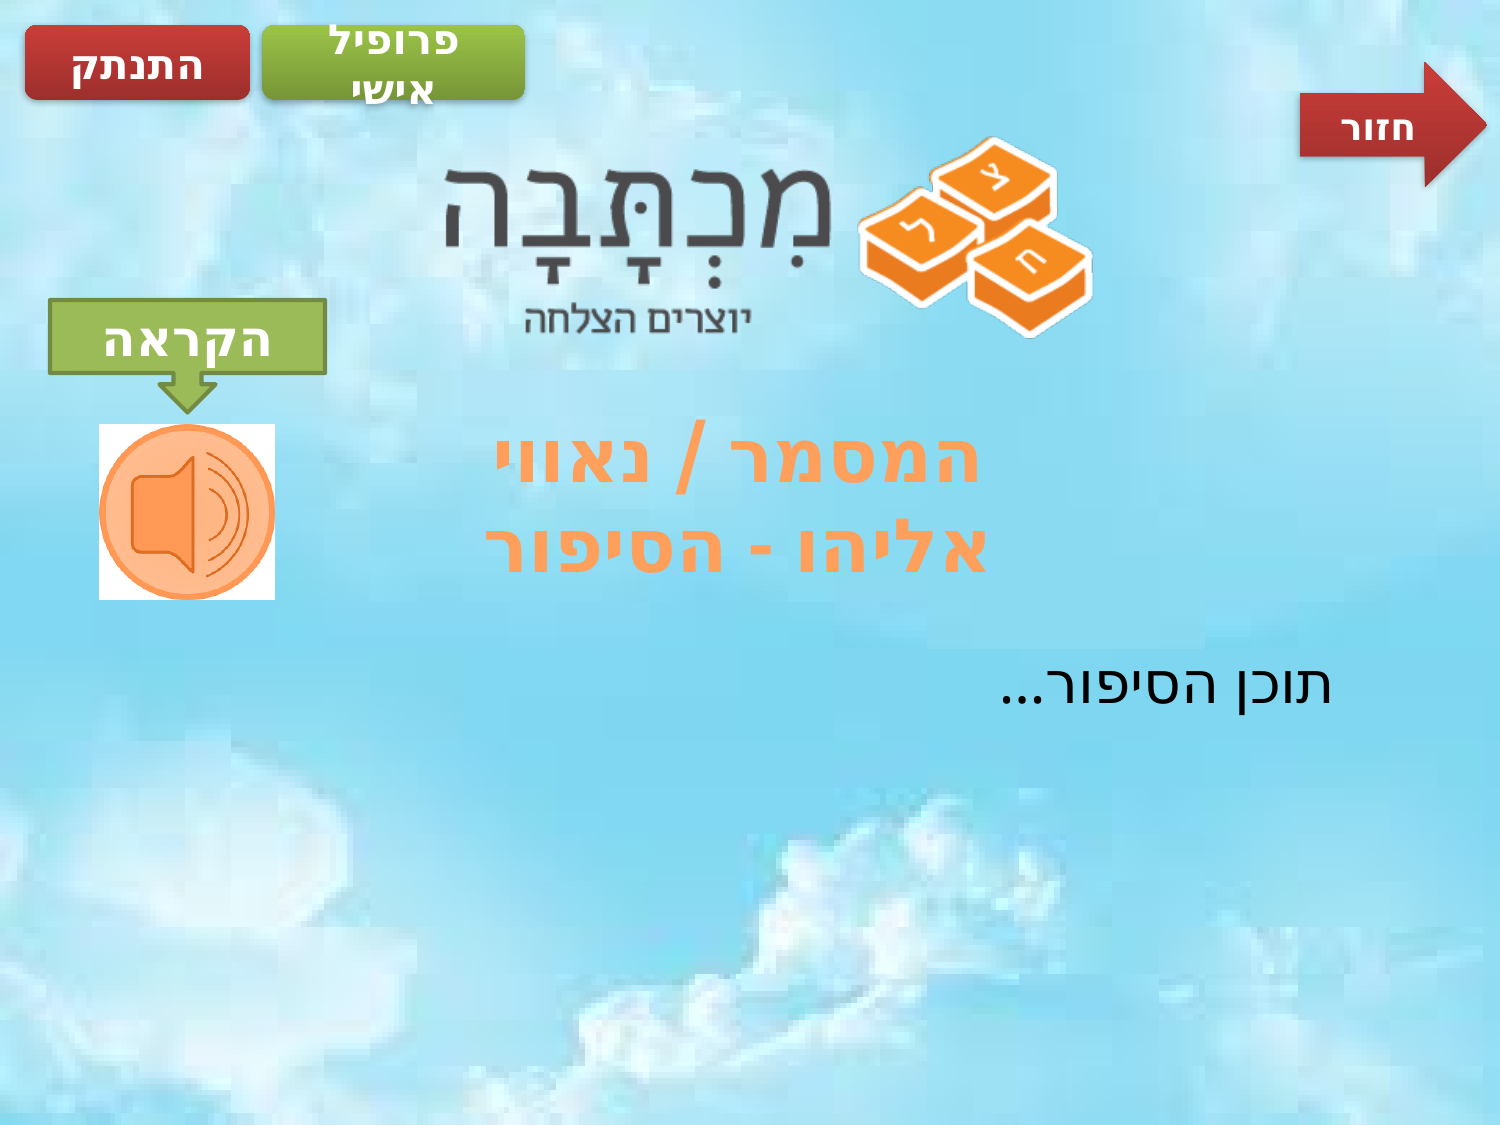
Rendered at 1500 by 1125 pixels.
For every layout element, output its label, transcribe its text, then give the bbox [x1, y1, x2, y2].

picture [0, 0, 1500, 1125]
text_box תוכן הסיפור... [149, 637, 1350, 723]
text_box הקראה [47, 297, 328, 415]
text_box המסמר / נאווי אליהו - הסיפור [374, 459, 1102, 595]
text_box פרופיל אישי [262, 24, 357, 100]
text_box התנתק [24, 24, 250, 100]
text_box חזור [1299, 62, 1488, 188]
